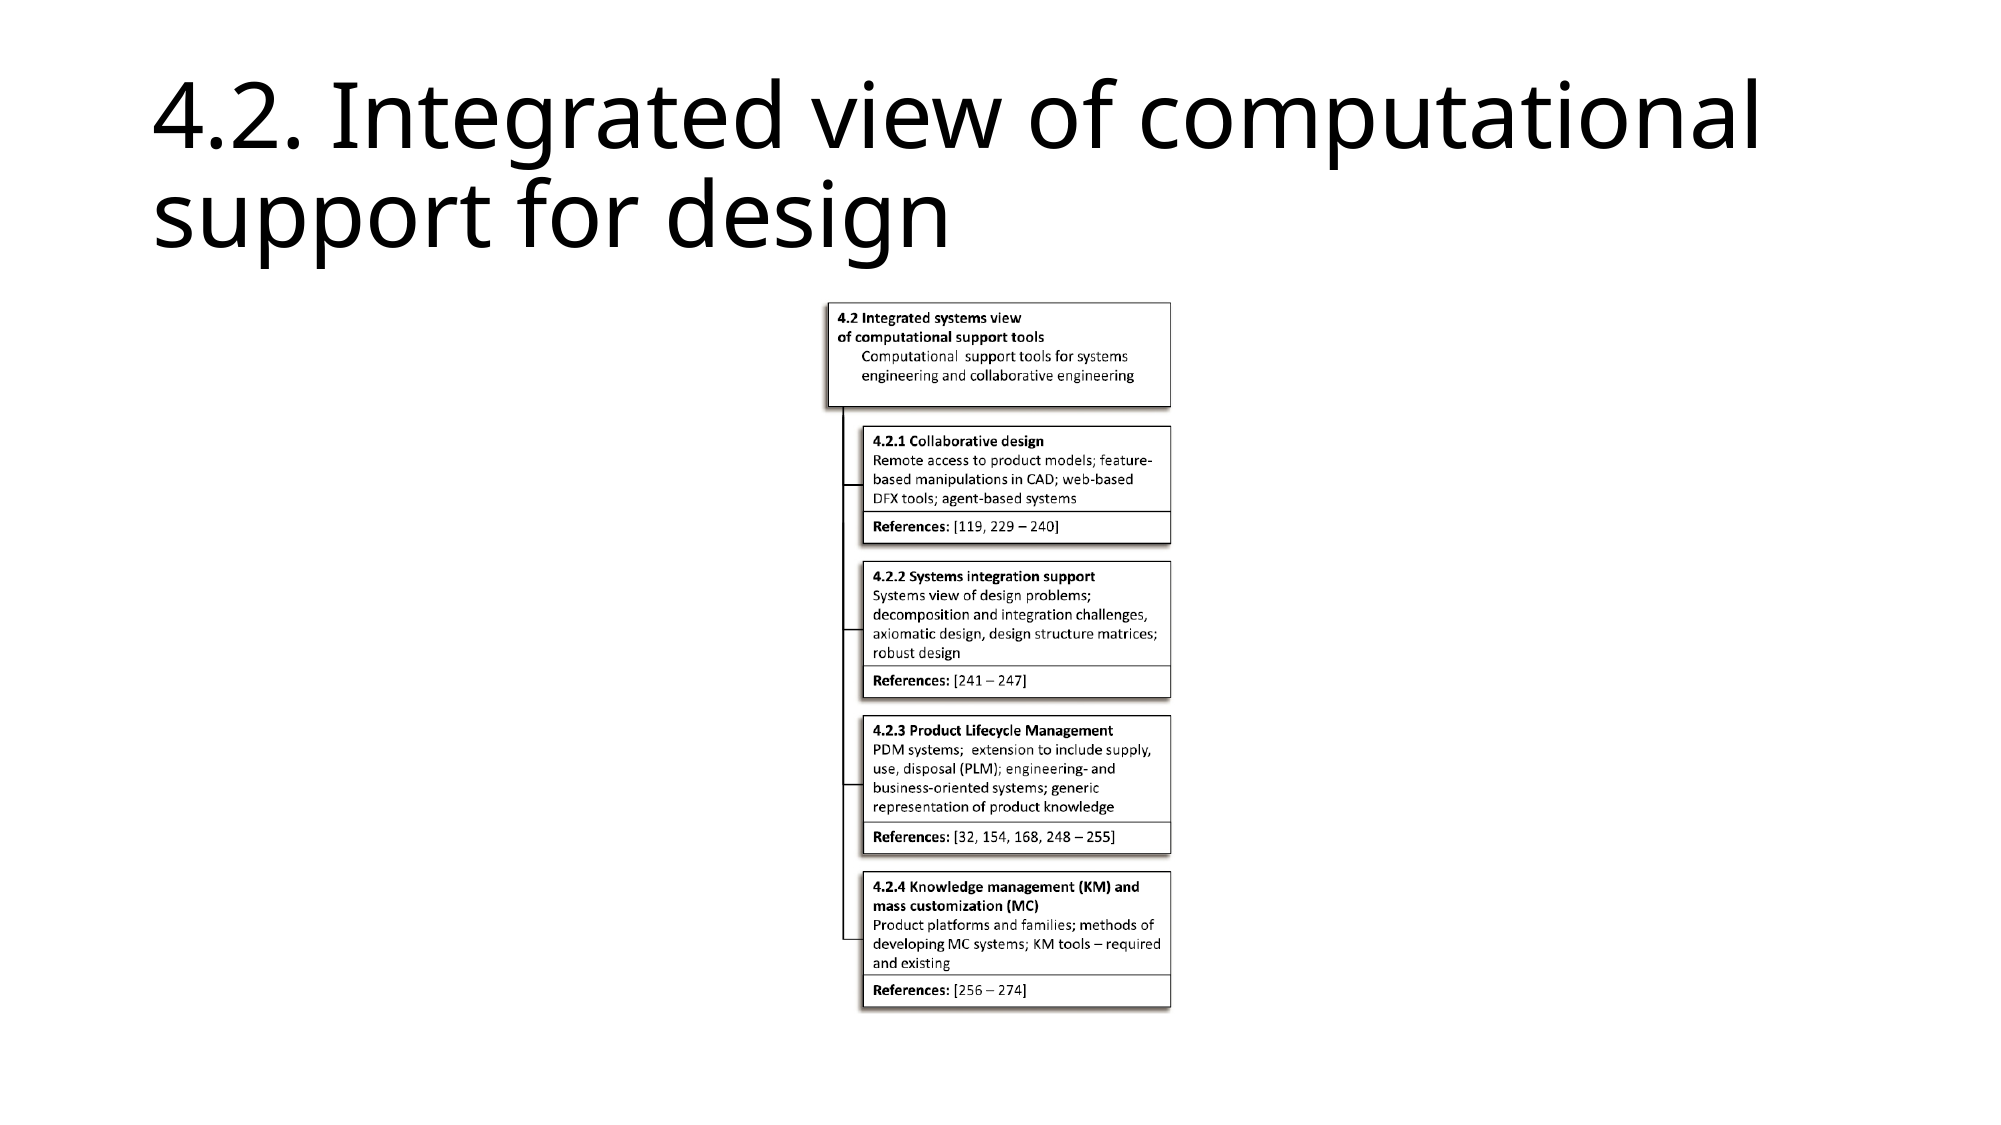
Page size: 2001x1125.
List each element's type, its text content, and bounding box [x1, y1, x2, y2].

title 4.2. Integrated view of computational support for design [137, 59, 1863, 278]
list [810, 299, 1190, 1014]
